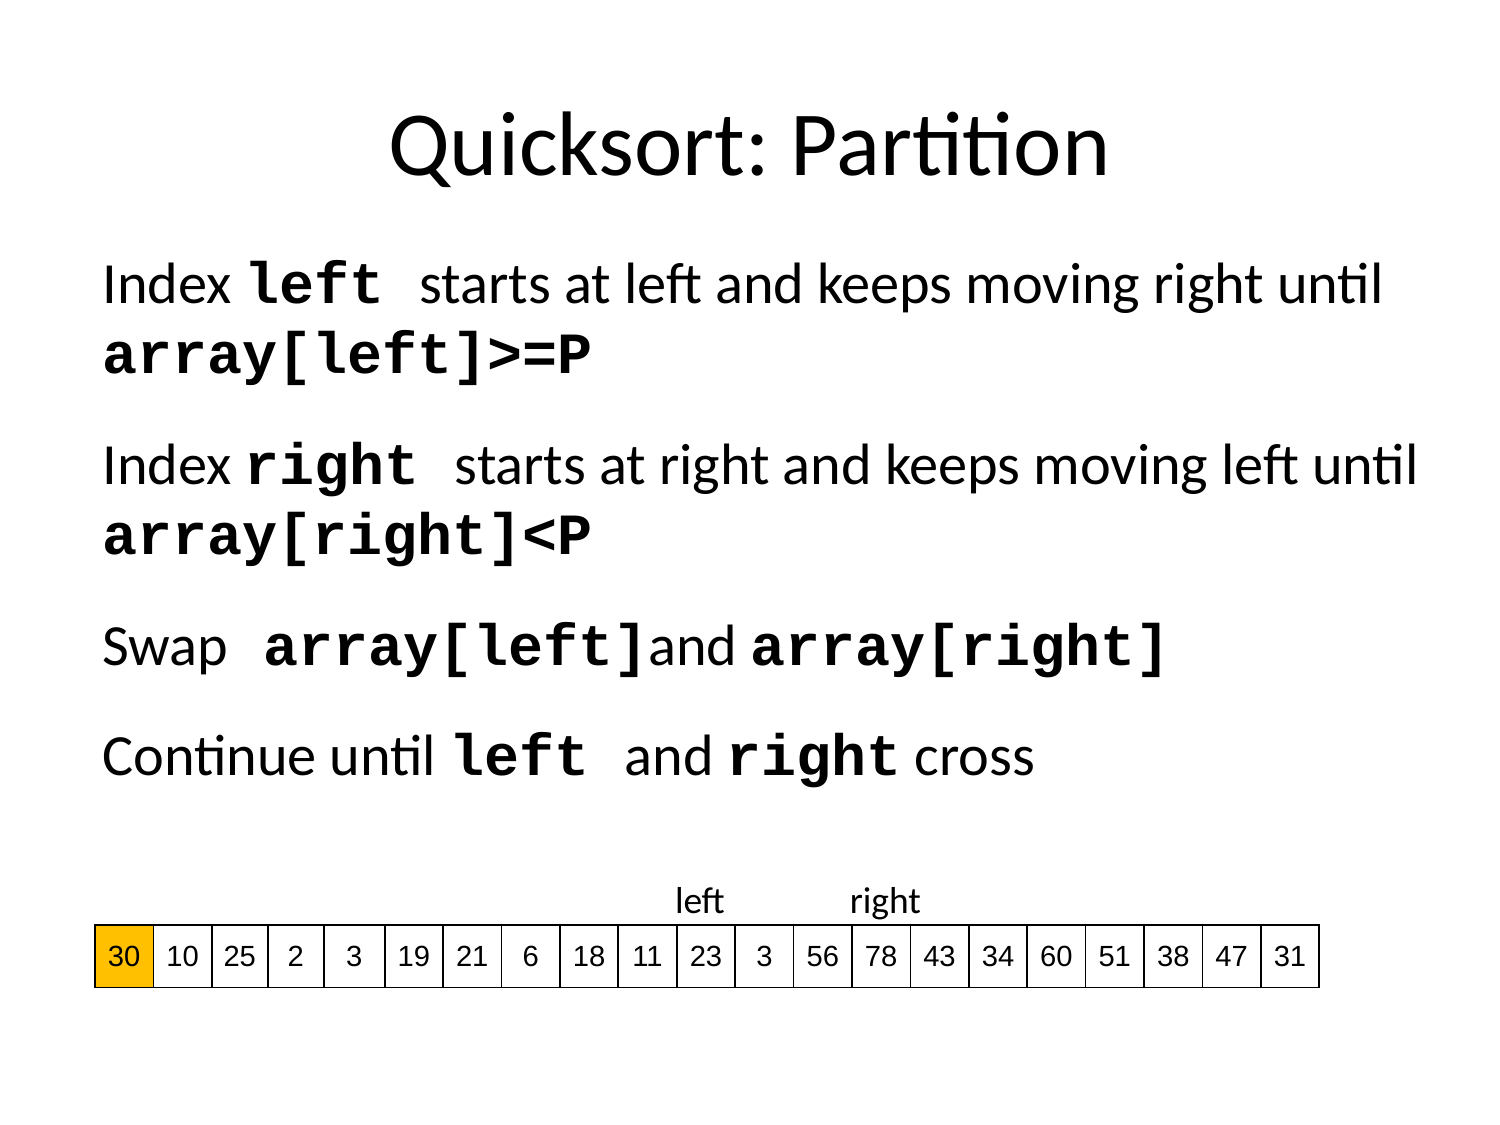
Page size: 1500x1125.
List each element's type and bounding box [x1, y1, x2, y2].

table_header [736, 926, 793, 987]
table_header [970, 926, 1026, 987]
table_header [213, 926, 267, 987]
table_header [269, 926, 323, 987]
table_header [502, 926, 559, 987]
list [87, 237, 1438, 1100]
table_header [444, 926, 501, 987]
title [75, 45, 1425, 233]
table_header [1086, 926, 1143, 987]
table_header [386, 926, 442, 987]
table_header [1145, 926, 1202, 987]
table_header [1262, 926, 1318, 987]
table_header [1028, 926, 1085, 987]
table_header [154, 926, 211, 987]
table_header [853, 926, 910, 987]
table_header [561, 926, 617, 987]
text_box [849, 876, 942, 922]
table_header [96, 926, 153, 987]
table_header [325, 926, 384, 987]
text_box [674, 876, 738, 922]
table_header [911, 926, 968, 987]
table_header [1203, 926, 1260, 987]
table_header [678, 926, 734, 987]
table_header [619, 926, 676, 987]
table_header [794, 926, 851, 987]
